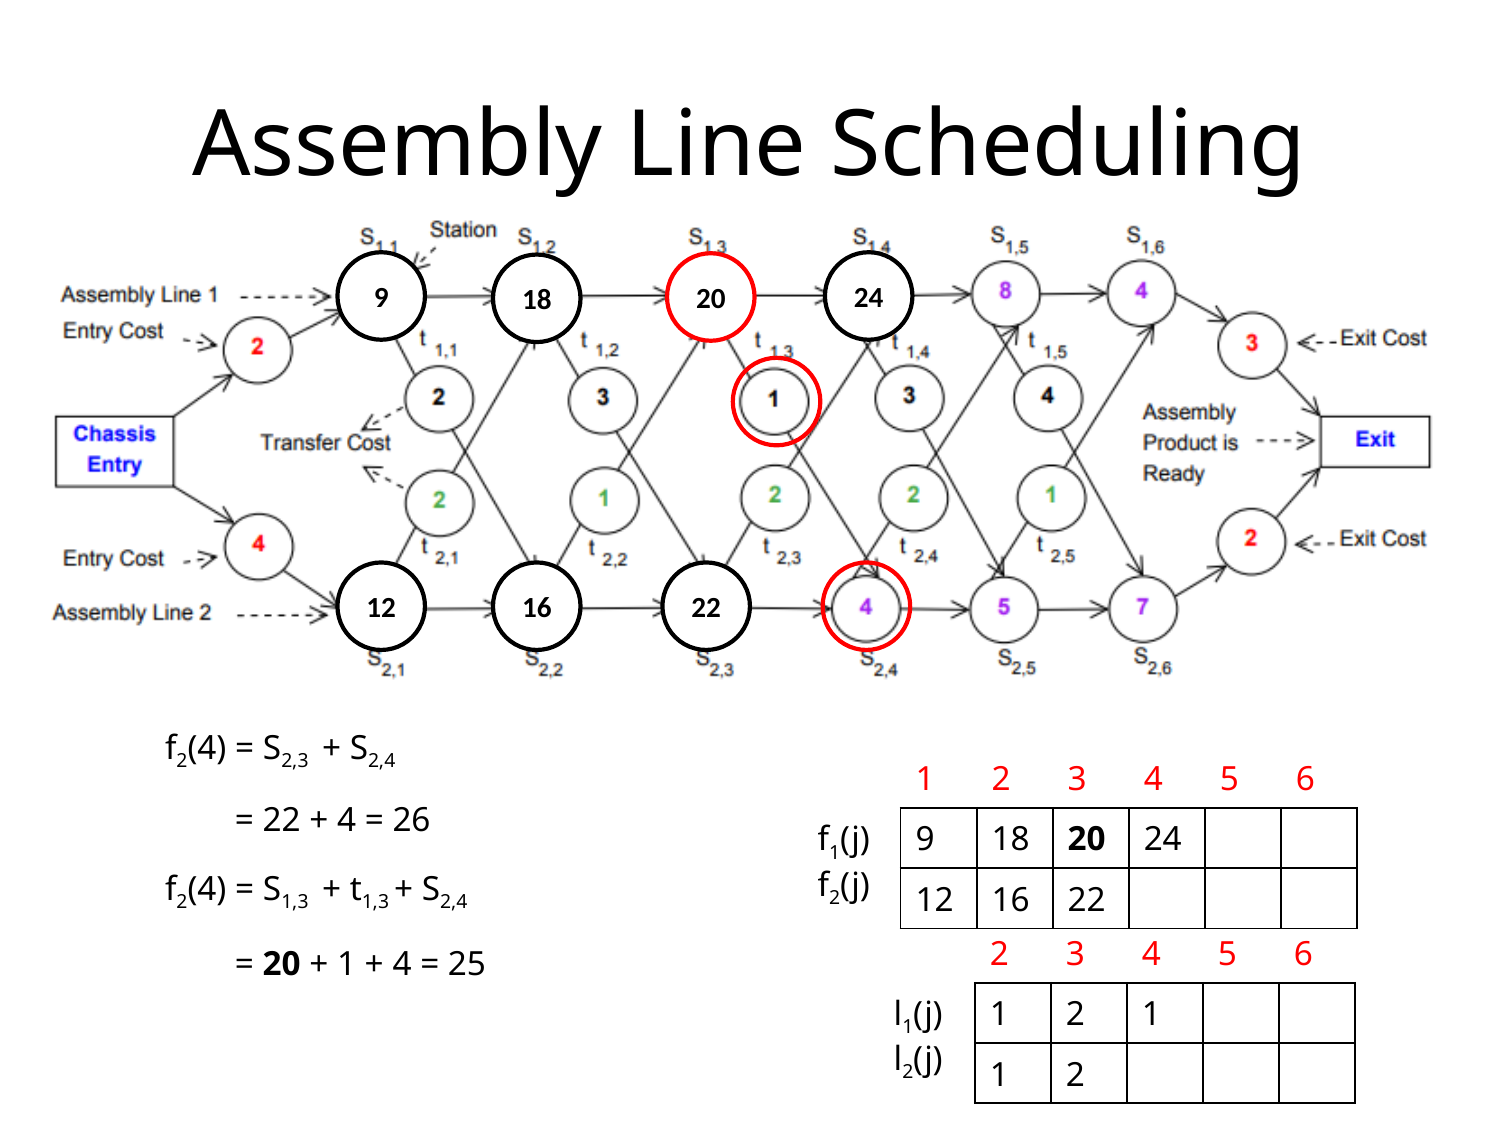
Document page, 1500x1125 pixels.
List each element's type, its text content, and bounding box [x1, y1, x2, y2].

table_header 2 [975, 923, 1051, 982]
text_box l1(j) l2(j) [862, 984, 975, 1091]
table_cell [1128, 1044, 1202, 1102]
table_cell [1204, 1044, 1278, 1102]
table_header 2 [977, 748, 1053, 807]
table_cell [1130, 869, 1204, 923]
table_header 5 [1205, 748, 1281, 807]
table_header 3 [1053, 748, 1129, 807]
table_cell 18 [978, 809, 1052, 867]
table_cell 9 [901, 809, 976, 867]
table_cell 12 [901, 869, 976, 928]
table_cell 20 [1054, 809, 1128, 867]
table_header 6 [1281, 748, 1357, 807]
table_cell [1206, 869, 1280, 923]
table_header 4 [1129, 748, 1205, 807]
table_cell [1206, 809, 1280, 867]
table_cell [1282, 809, 1356, 867]
table_cell [1204, 984, 1278, 1042]
table_header 1 [901, 748, 977, 807]
table_cell 1 [1128, 984, 1202, 1042]
table_cell 2 [1052, 984, 1126, 1042]
title Assembly Line Scheduling [75, 45, 1425, 210]
table_cell [1282, 869, 1356, 928]
table_cell 1 [976, 984, 1050, 1042]
picture [49, 212, 1438, 699]
text_box f1(j) f2(j) [787, 810, 900, 916]
table_header 4 [1127, 923, 1203, 982]
table_cell 24 [1130, 809, 1204, 867]
table_cell [1280, 984, 1354, 1042]
table_header 6 [1279, 923, 1355, 982]
table_cell 22 [1054, 869, 1128, 923]
text_box f2(4) = S2,3 + S2,4 = 22 + 4 = 26 f2(4) = S1,3 + t1,3 + S2,4 = 20 + 1 + 4 = 25 [0, 249, 1500, 1125]
table_cell [1280, 1044, 1354, 1102]
table_header 3 [1051, 923, 1127, 982]
table_cell 16 [978, 869, 1052, 923]
table_header 5 [1203, 923, 1279, 982]
table_cell 2 [1052, 1044, 1126, 1102]
table_cell 1 [976, 1044, 1050, 1102]
